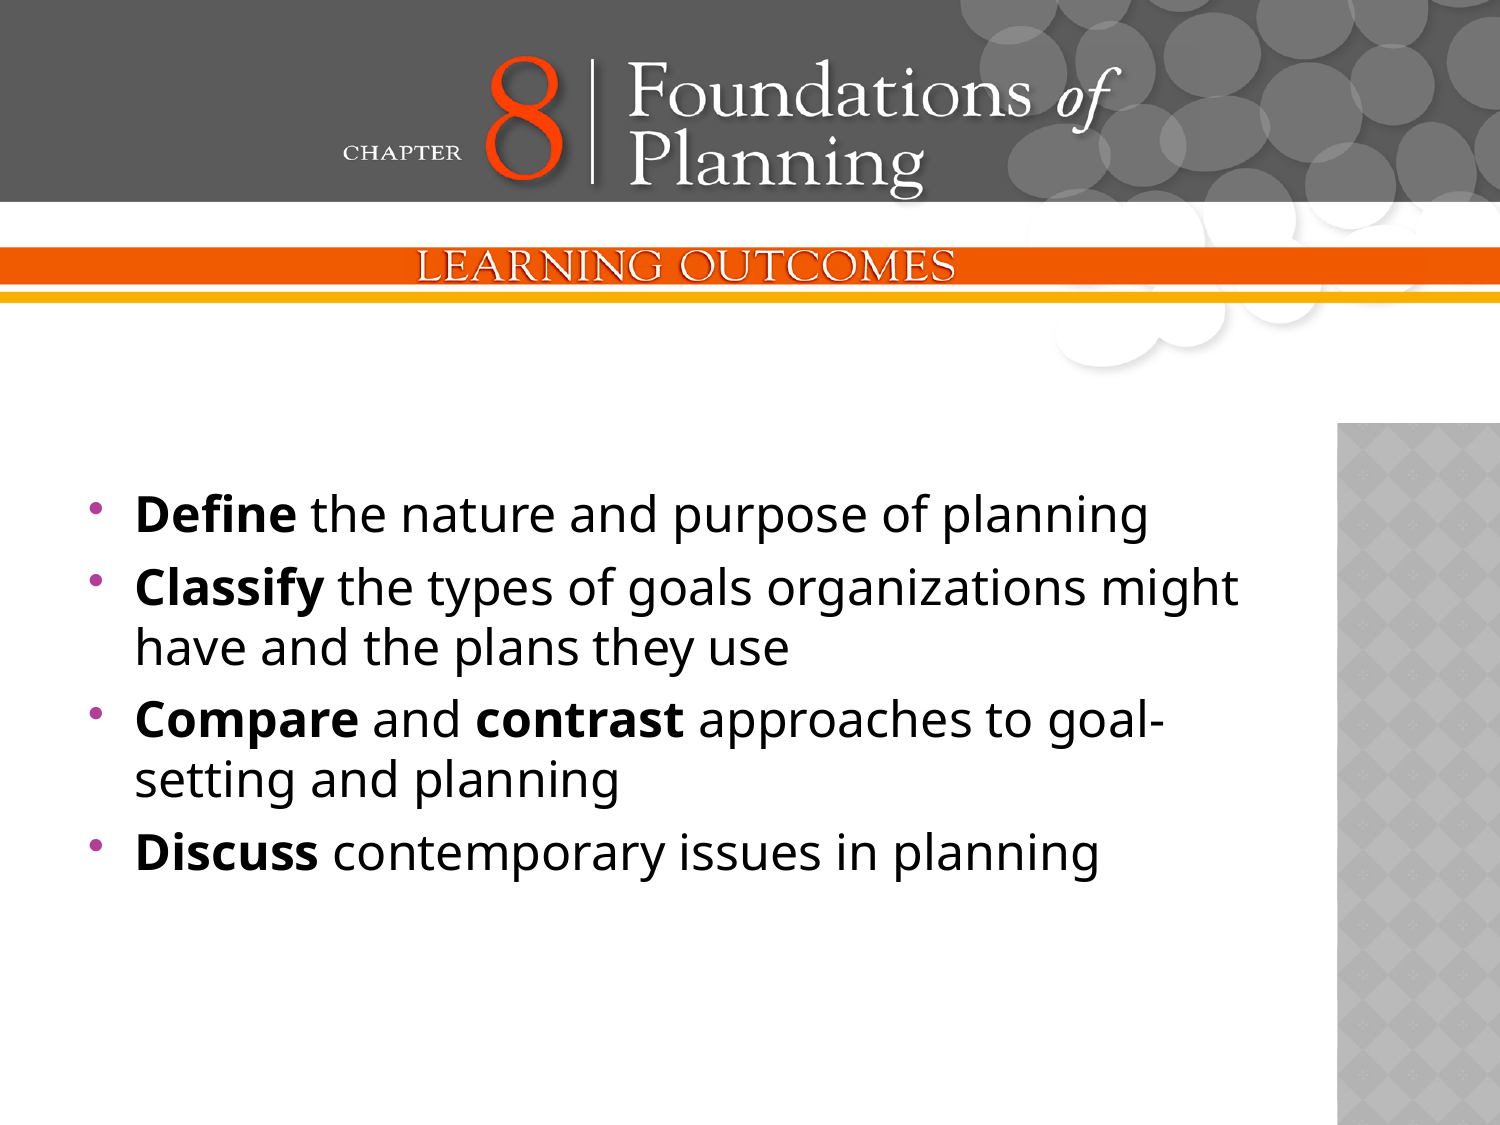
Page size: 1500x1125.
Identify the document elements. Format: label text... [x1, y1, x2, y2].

list Define the nature and purpose of planning Classify the types of goals organizations might have and the plans they use Compare and contrast approaches to goal-setting and planning Discuss contemporary issues in planning [75, 474, 1280, 950]
picture [0, 0, 1500, 424]
